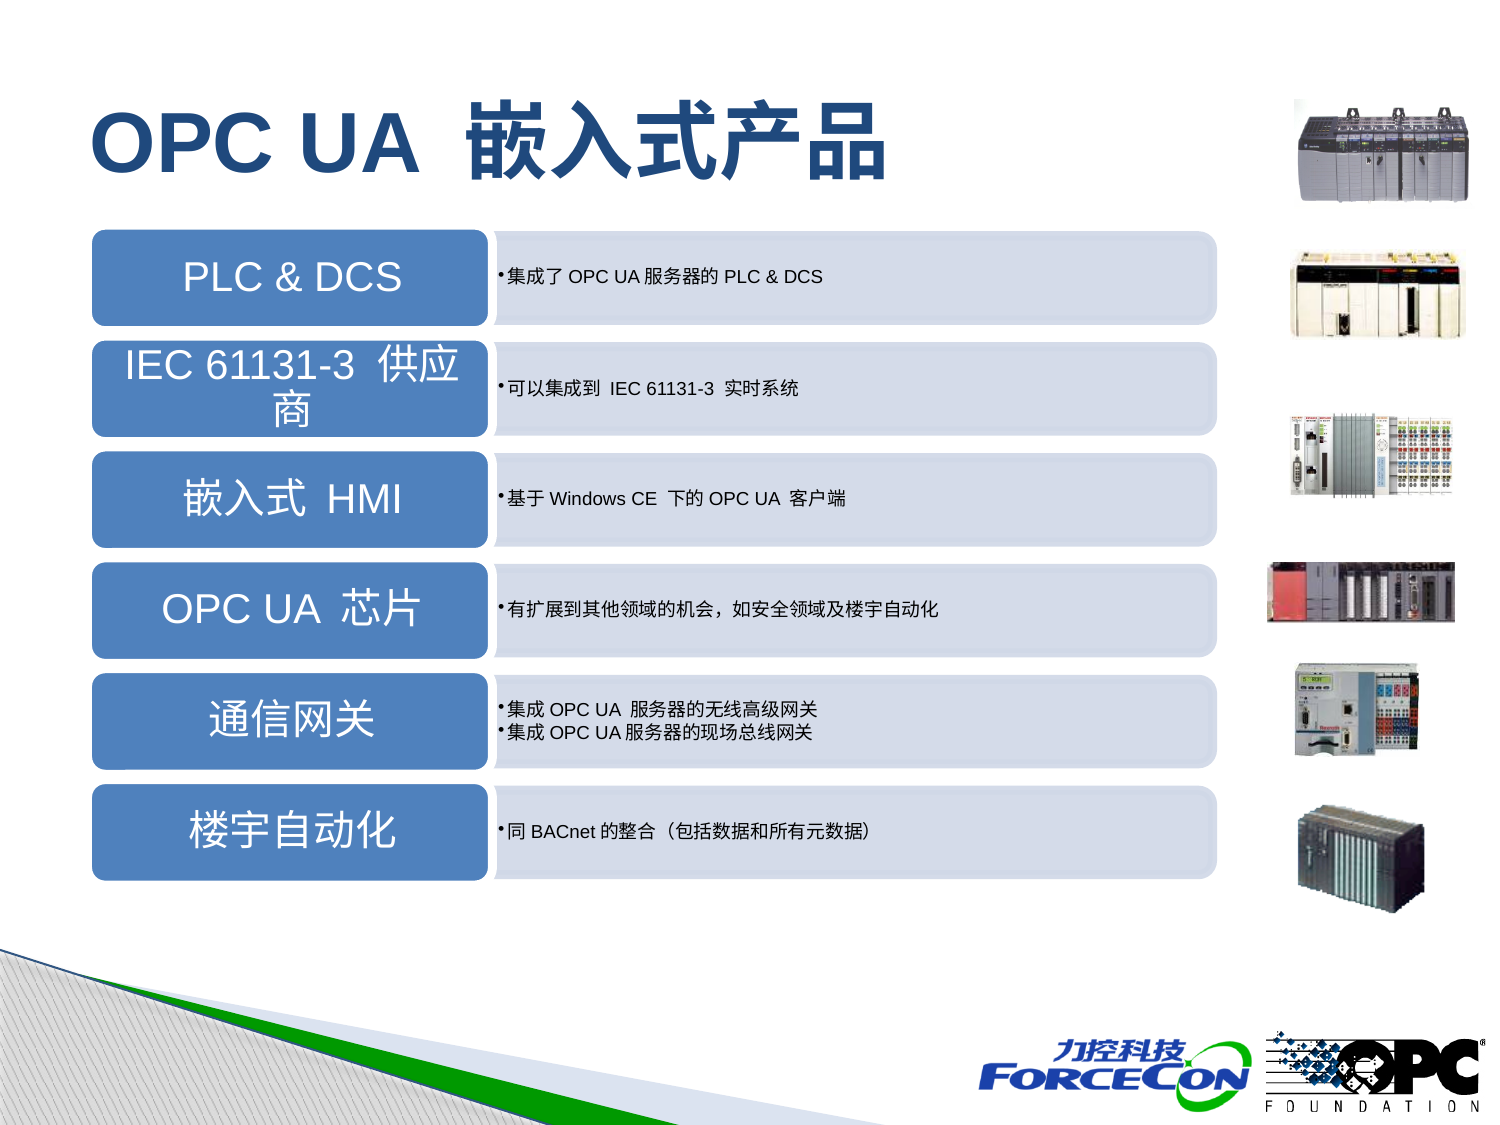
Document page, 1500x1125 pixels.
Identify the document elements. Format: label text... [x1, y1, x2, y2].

slide_number [1284, 1076, 1426, 1115]
picture [1293, 662, 1420, 757]
picture [1267, 562, 1456, 624]
picture [1279, 799, 1443, 918]
picture [1293, 99, 1475, 209]
picture [973, 1031, 1254, 1114]
picture [1266, 1031, 1486, 1112]
picture [1289, 412, 1456, 499]
picture [1290, 249, 1466, 341]
title OPC UA 嵌入式产品 [75, 45, 1425, 233]
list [87, 224, 1213, 886]
